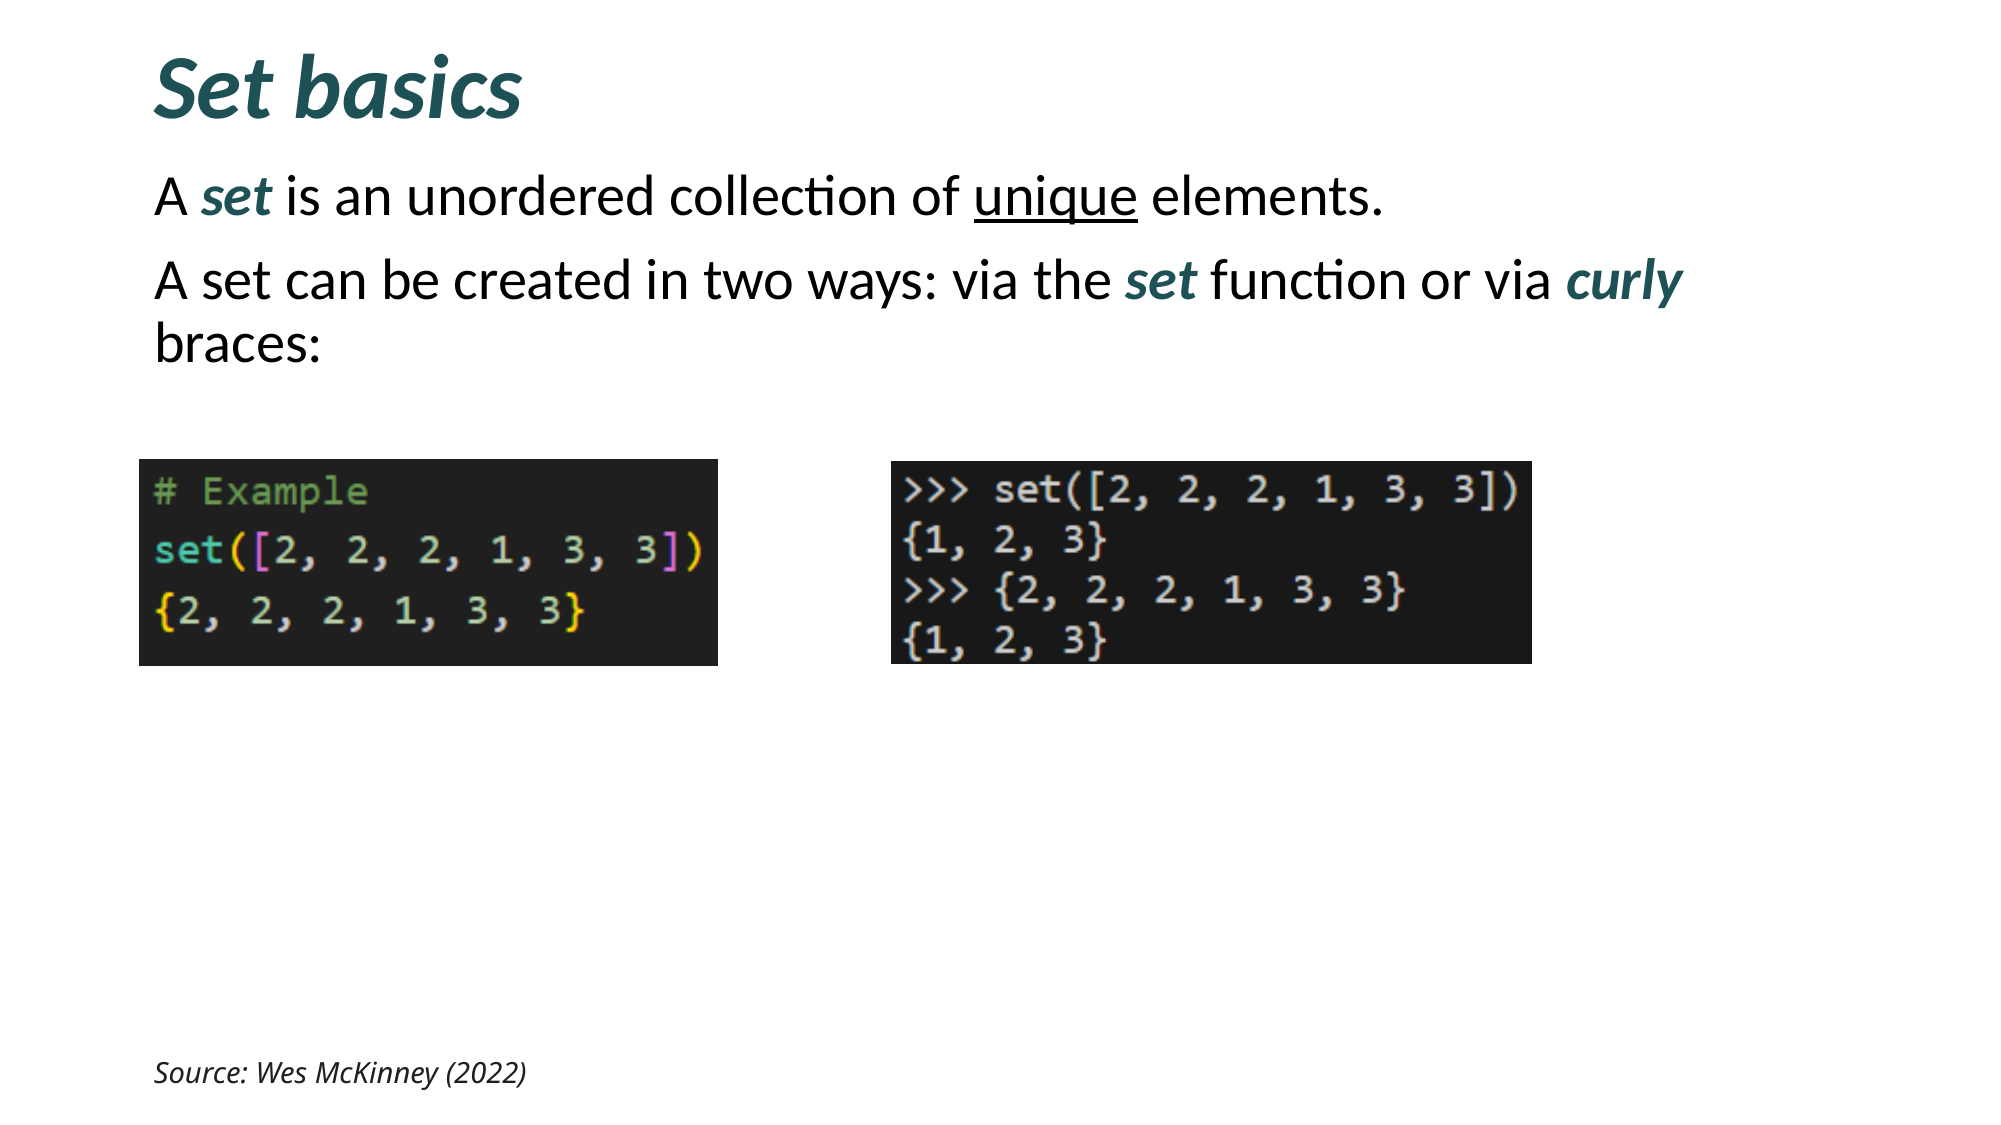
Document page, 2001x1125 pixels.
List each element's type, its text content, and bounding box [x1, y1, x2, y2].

text_box Source: Wes McKinney (2022) [139, 1046, 1850, 1097]
picture [891, 461, 1532, 665]
picture [138, 459, 718, 666]
title Set basics [139, 20, 1848, 158]
list A set is an unordered collection of unique elements. A set can be created in two ways: via the set function or via curly braces: [139, 157, 1865, 904]
